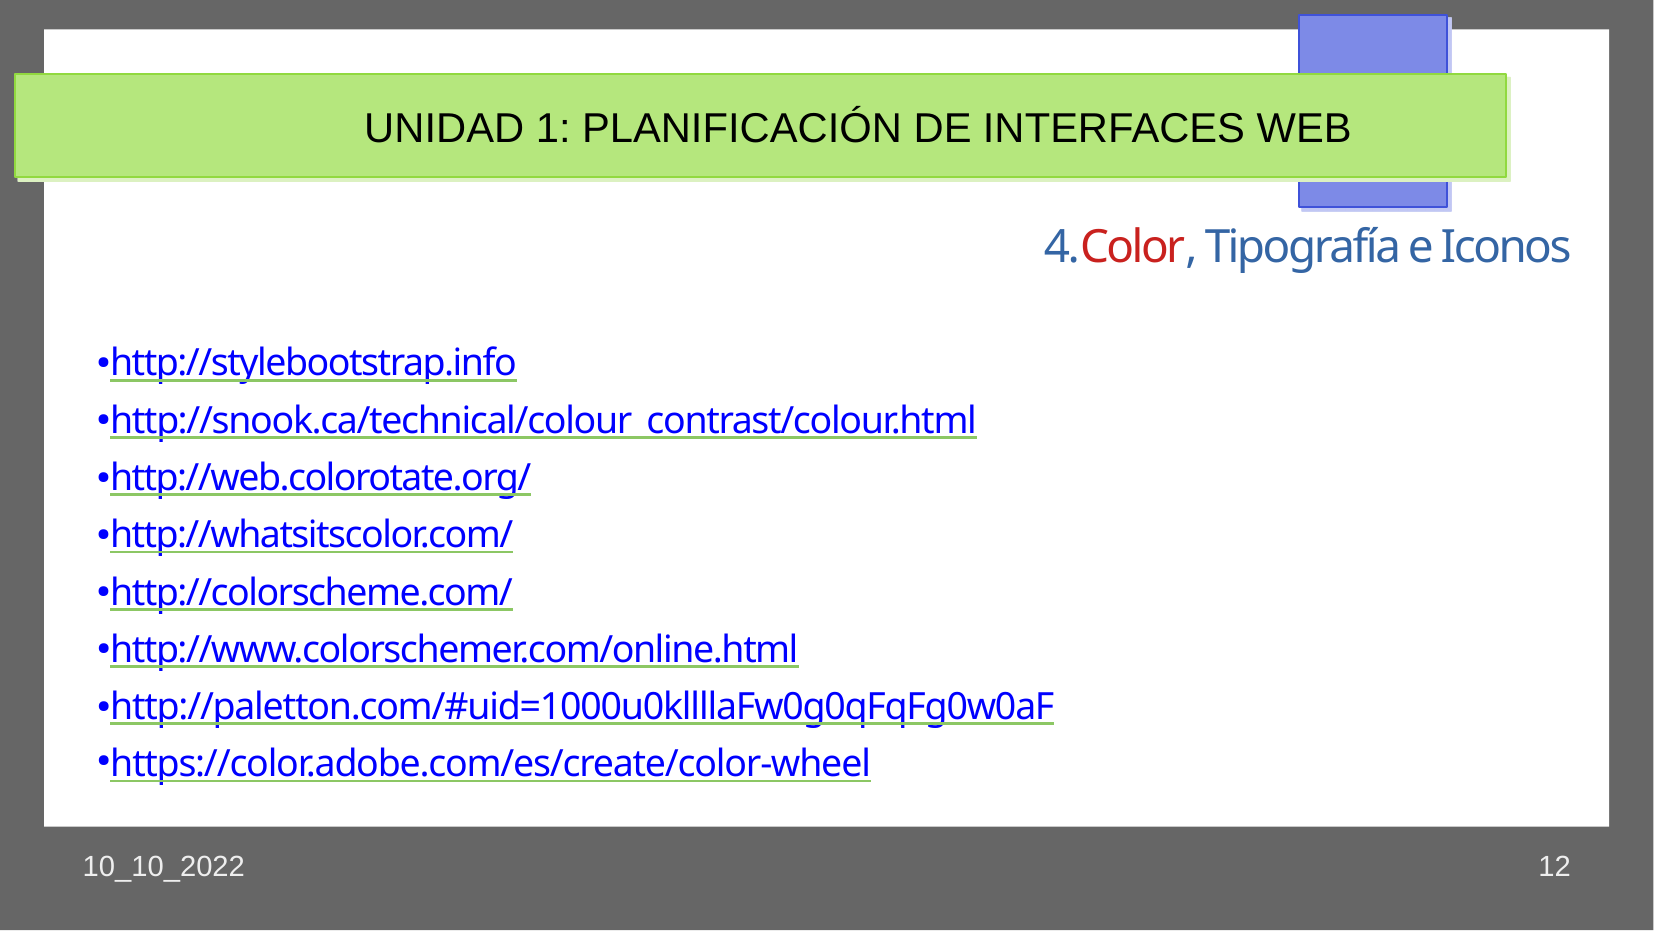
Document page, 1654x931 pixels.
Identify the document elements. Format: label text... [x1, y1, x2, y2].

subtitle [88, 206, 1565, 739]
slide_number 12 [1185, 847, 1571, 912]
slide_number 10_10_2022 [82, 847, 468, 912]
text_box 4.Color, Tipografía e Iconos http://stylebootstrap.info http://snook.ca/technical/colour_contrast/colour.html http://web.colorotate.org/ http://whatsitscolor.com/ http://colorscheme.com/ http://www.colorschemer.com/online.html http://paletton.com/#uid=1000u0kllllaFw0g0qFqFg0w0aF https://color.adobe.com/es/create/color-wheel [96, 217, 1572, 828]
title UNIDAD 1: PLANIFICACIÓN DE INTERFACES WEB [29, 73, 1447, 178]
